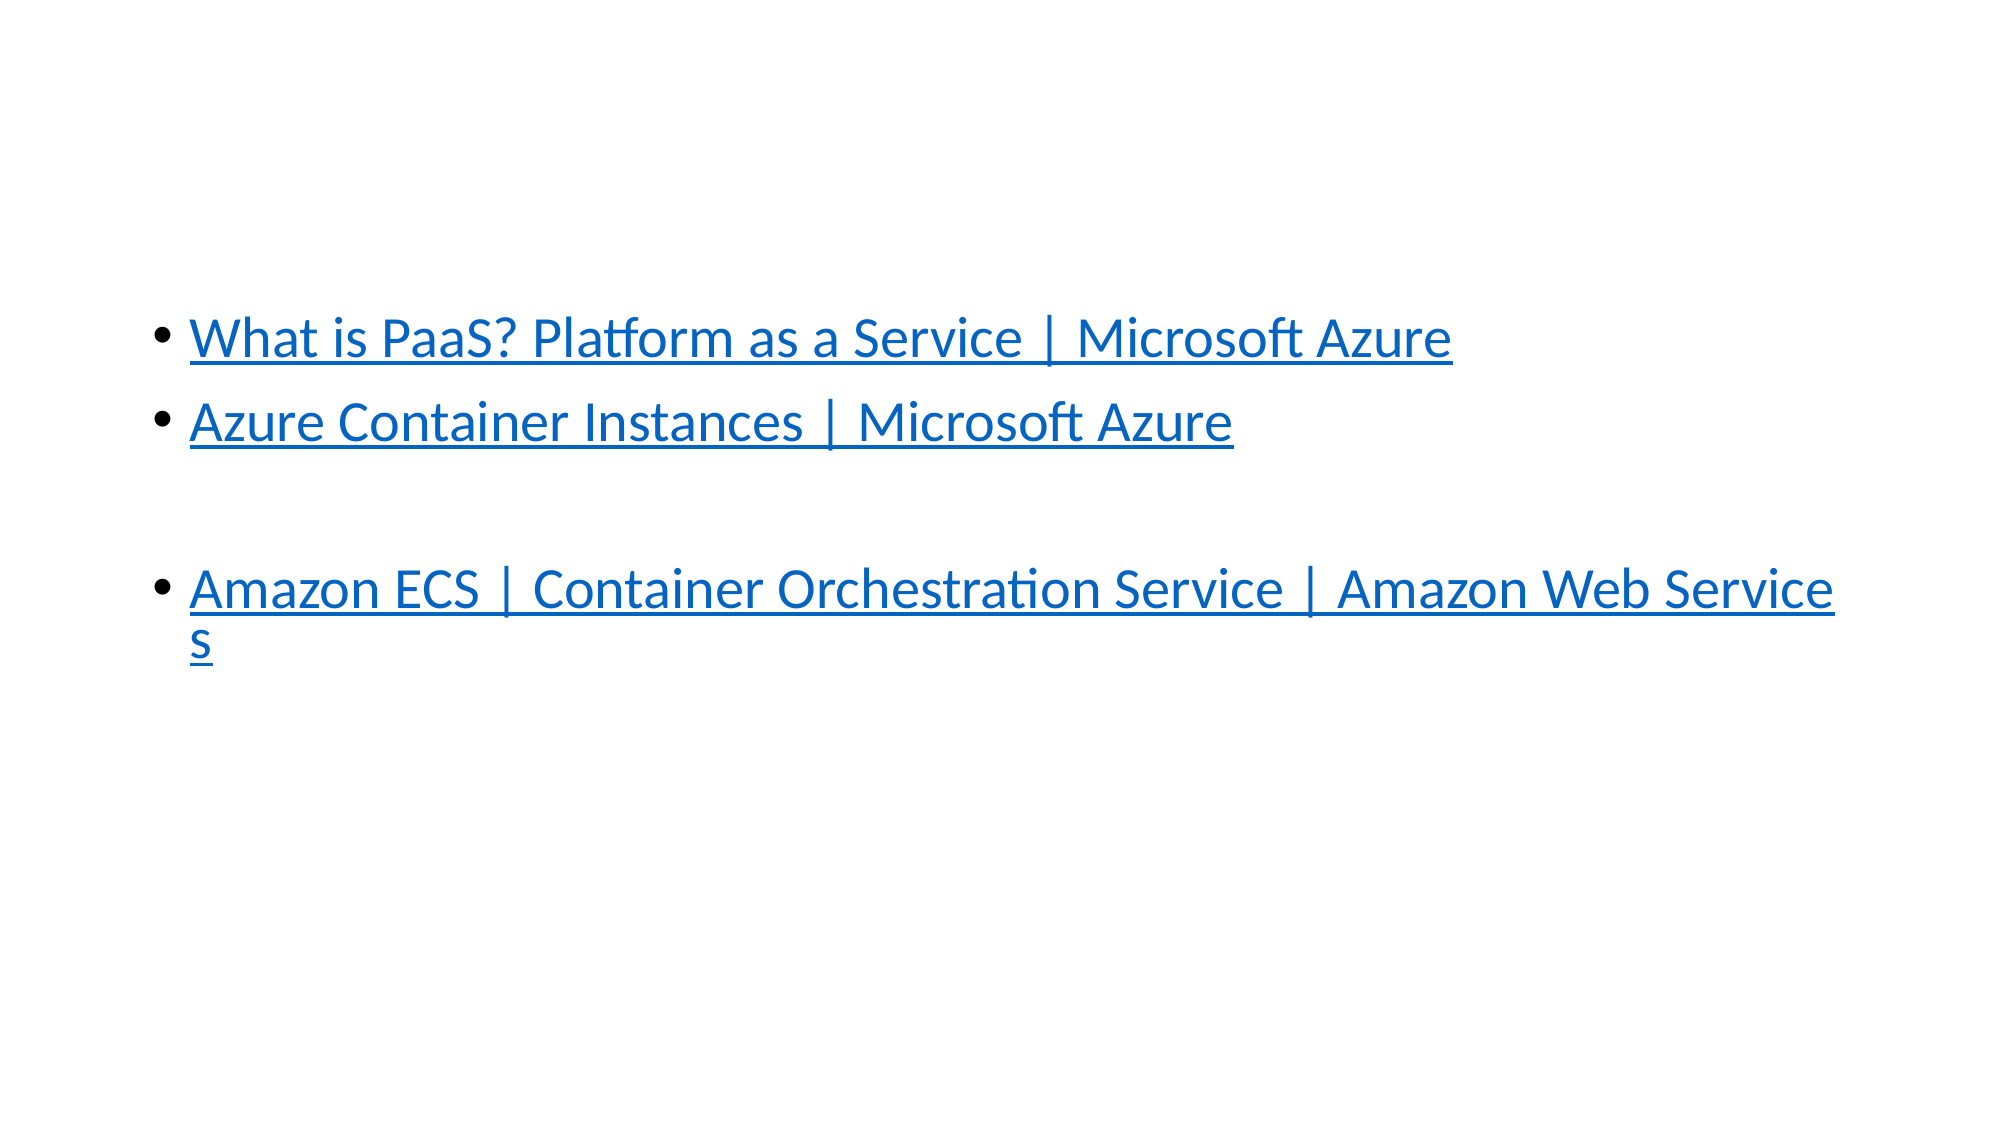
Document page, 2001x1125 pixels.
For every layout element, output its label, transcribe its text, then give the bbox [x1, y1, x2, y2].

list What is PaaS? Platform as a Service | Microsoft Azure Azure Container Instances | Microsoft Azure Amazon ECS | Container Orchestration Service | Amazon Web Services [137, 299, 1863, 1014]
